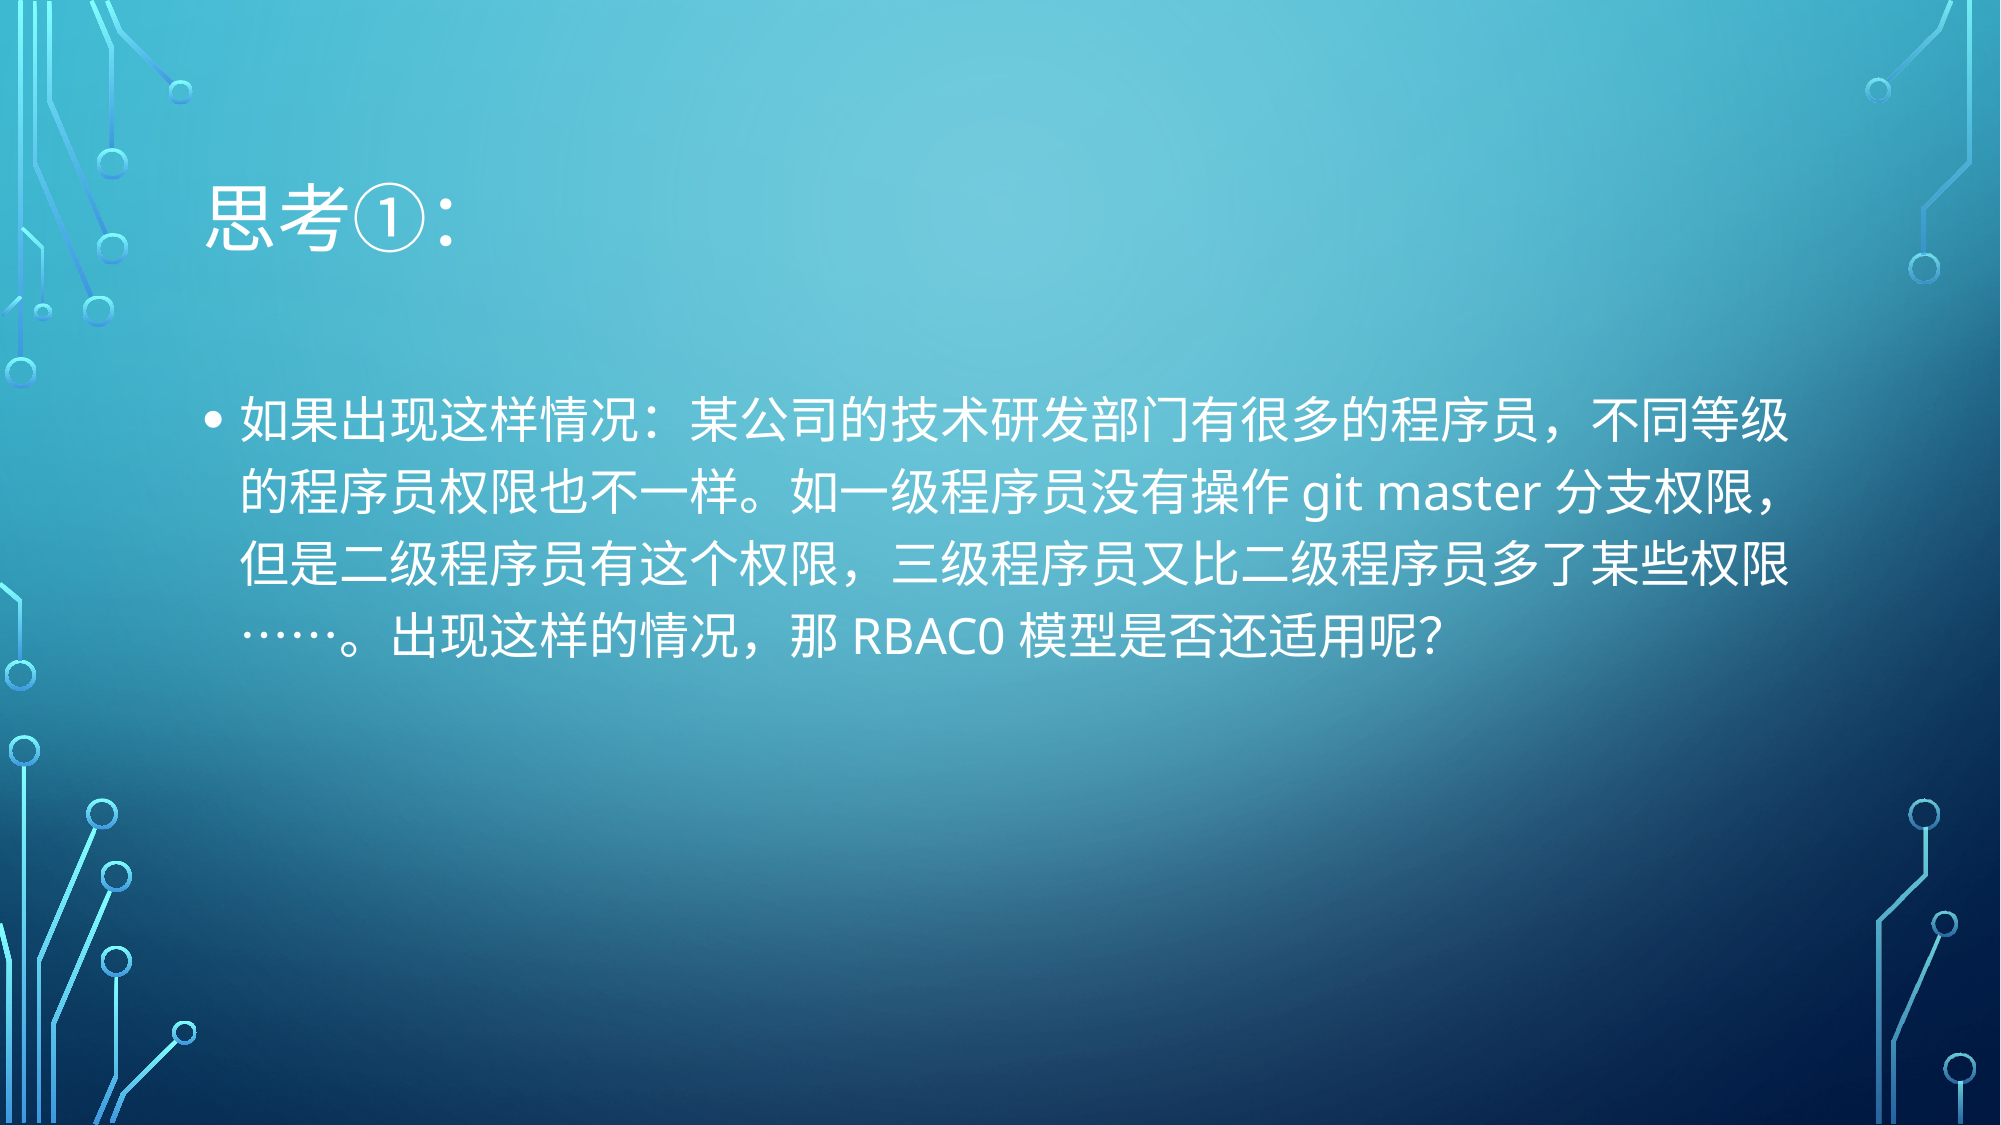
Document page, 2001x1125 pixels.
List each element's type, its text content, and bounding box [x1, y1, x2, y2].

title 思考①： [187, 101, 1813, 344]
list 如果出现这样情况：某公司的技术研发部门有很多的程序员，不同等级的程序员权限也不一样。如一级程序员没有操作git master分支权限，但是二级程序员有这个权限，三级程序员又比二级程序员多了某些权限……。出现这样的情况，那RBAC0模型是否还适用呢？ [187, 369, 1813, 950]
